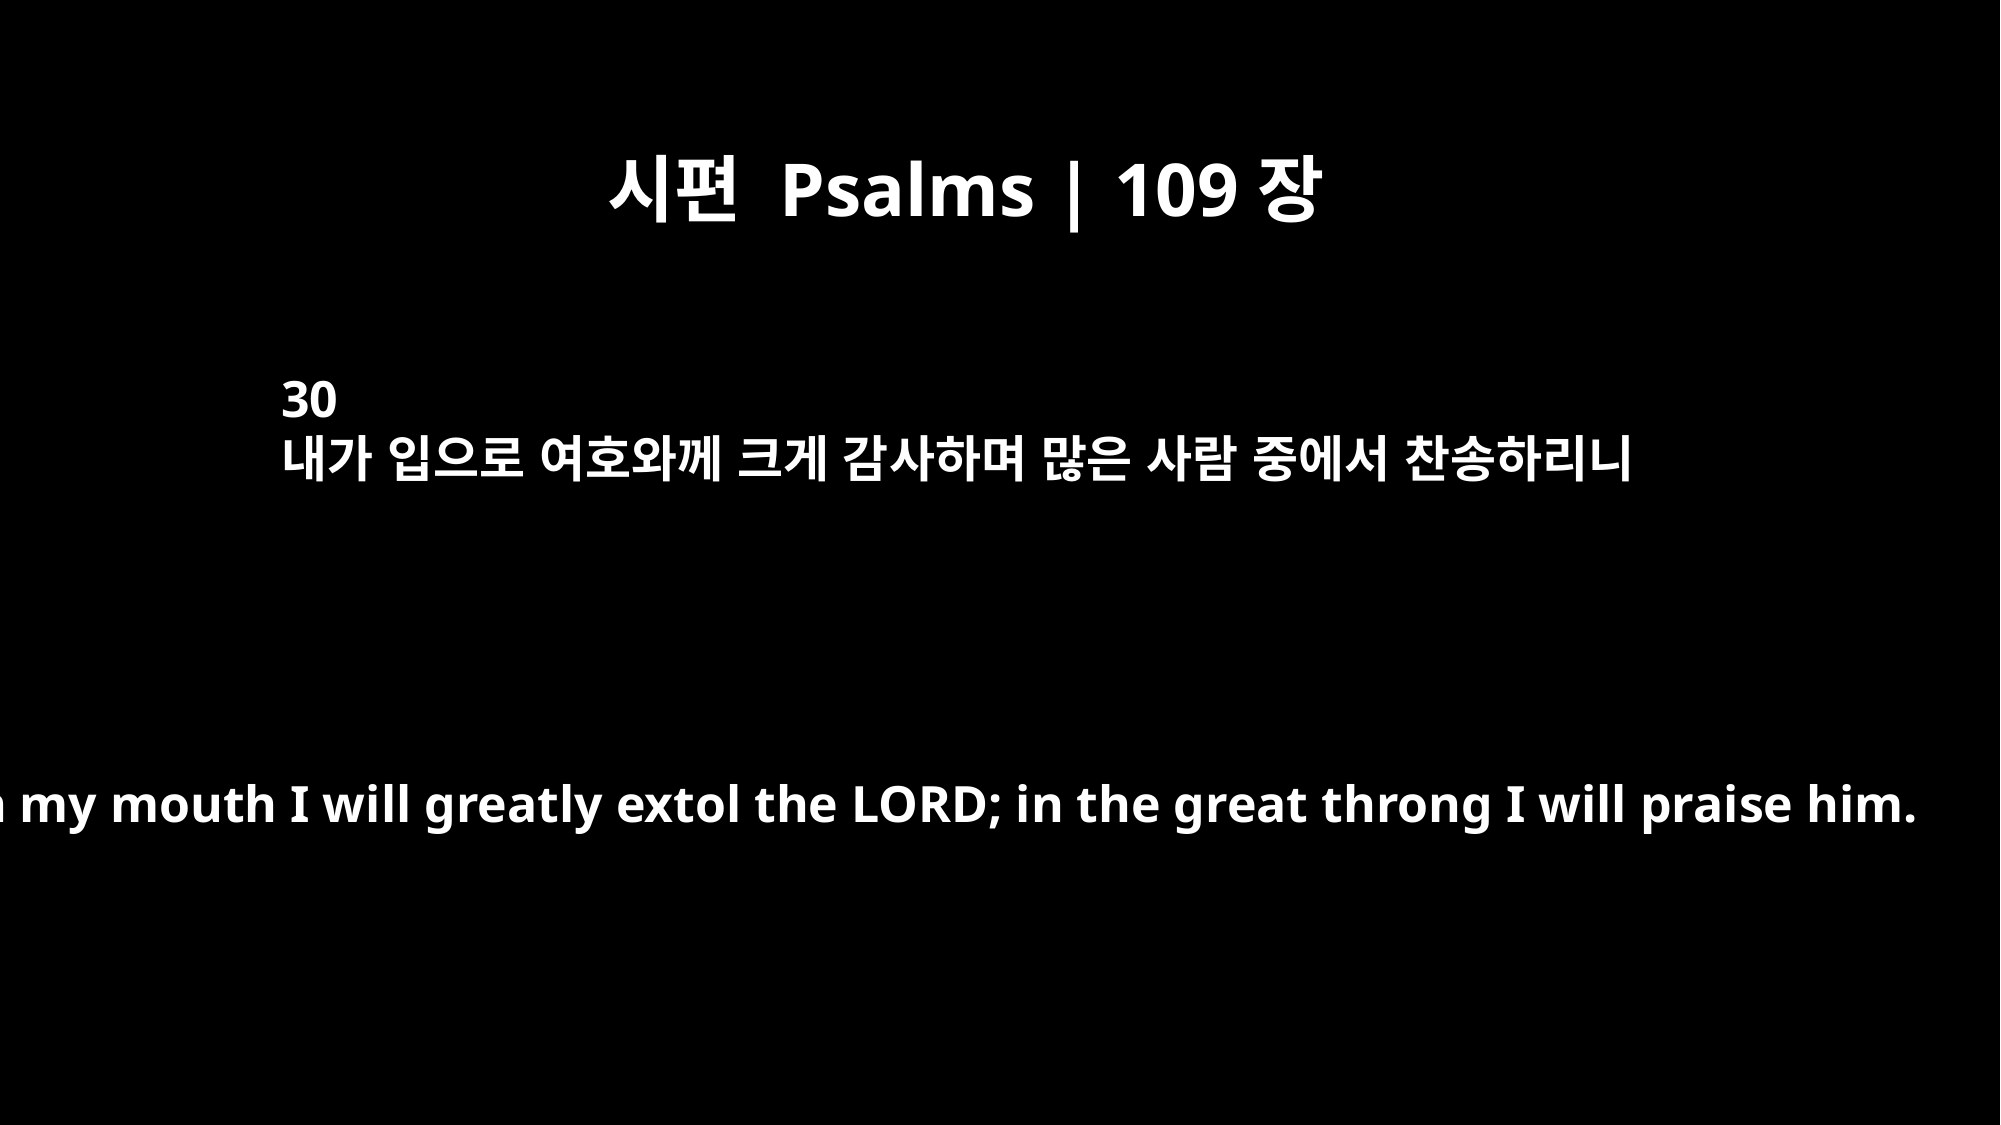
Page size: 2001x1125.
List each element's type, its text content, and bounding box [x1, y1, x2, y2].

text_box 30 내가 입으로 여호와께 크게 감사하며 많은 사람 중에서 찬송하리니 [266, 359, 1651, 495]
text_box 시편 Psalms | 109장 [592, 136, 1340, 239]
text_box With my mouth I will greatly extol the LORD; in the great throng I will praise him. [0, 764, 1934, 840]
